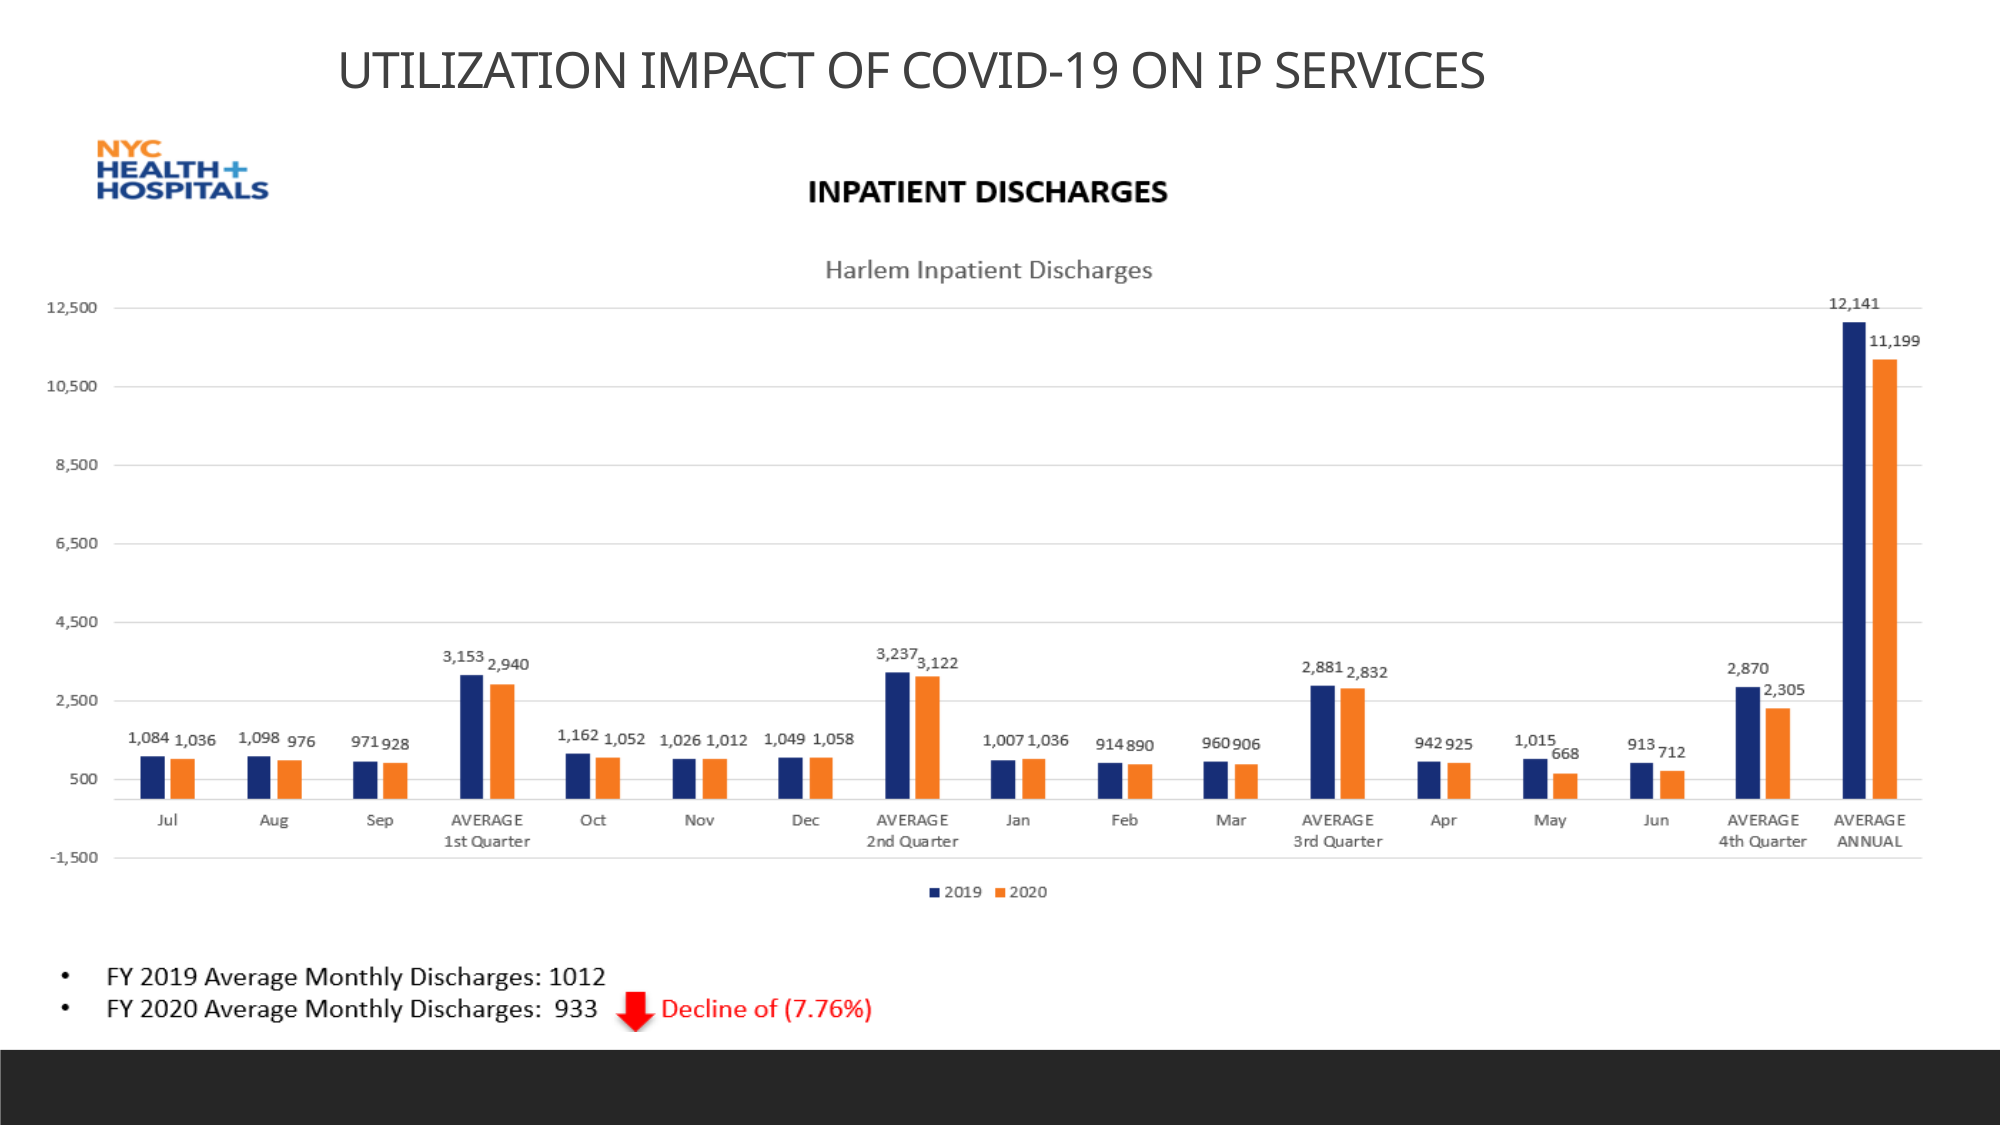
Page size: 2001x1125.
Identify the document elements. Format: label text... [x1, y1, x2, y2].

text_box UTILIZATION IMPACT OF COVID-19 ON IP SERVICES [322, 31, 1502, 106]
picture [37, 120, 1941, 1033]
